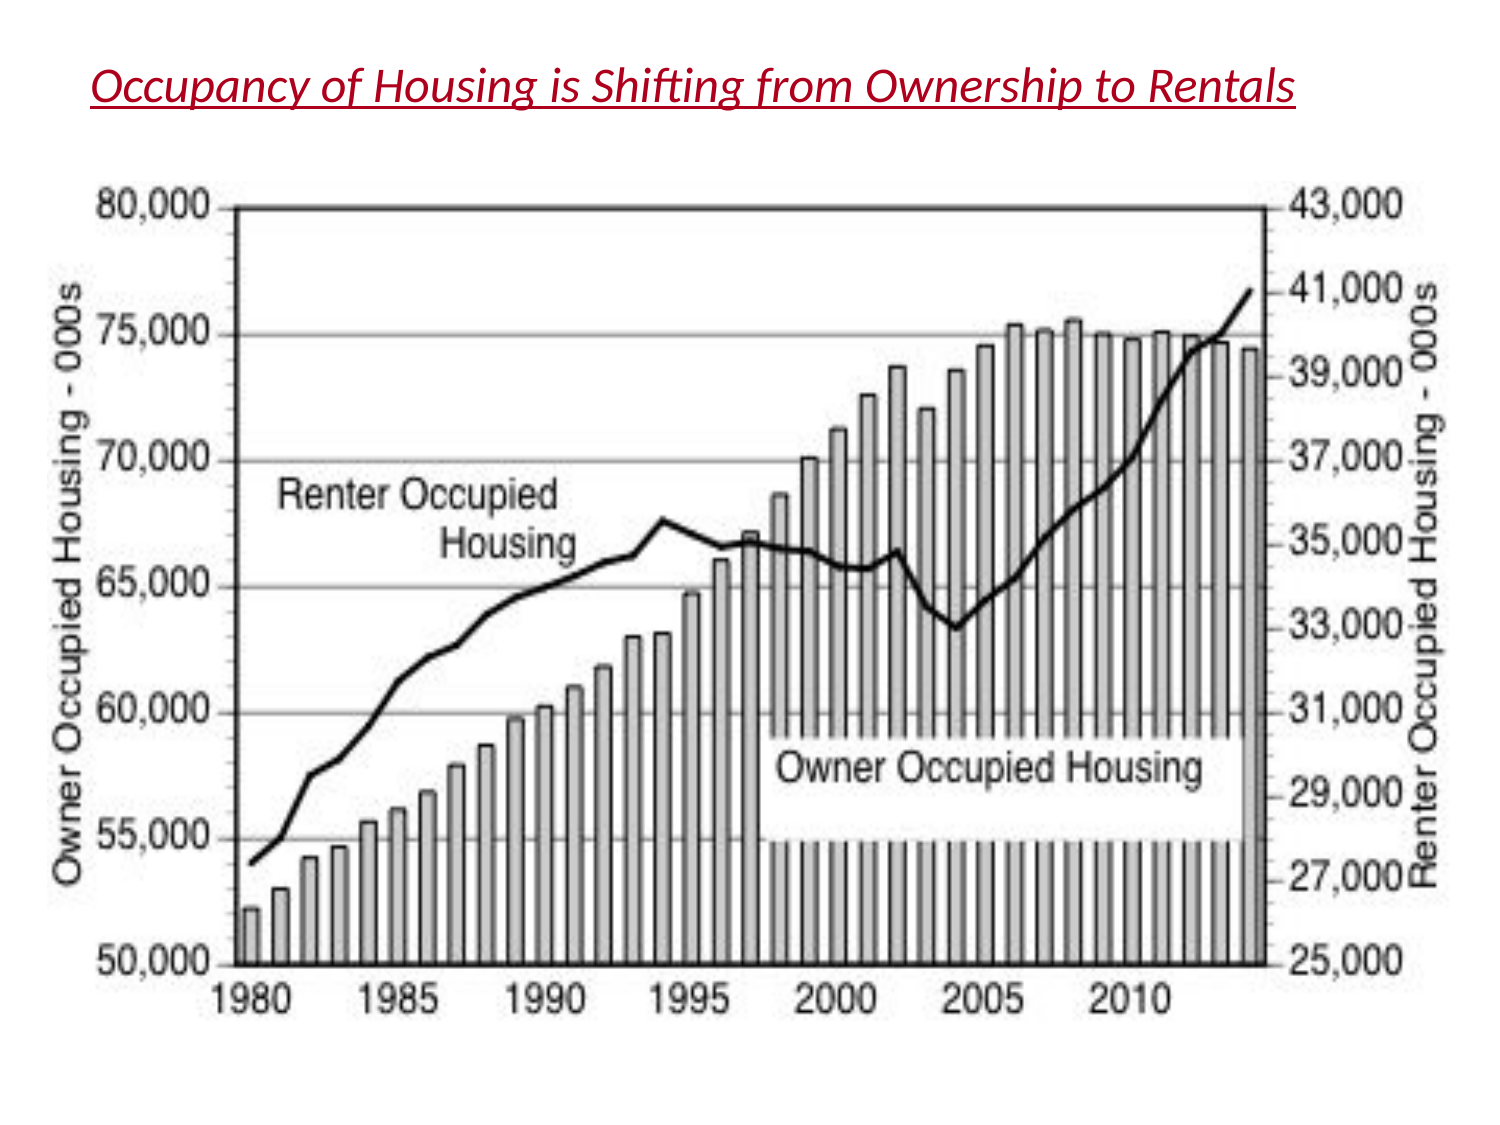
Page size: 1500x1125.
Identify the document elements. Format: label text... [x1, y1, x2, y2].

title Occupancy of Housing is Shifting from Ownership to Rentals [75, 45, 1425, 120]
picture [46, 181, 1456, 1032]
